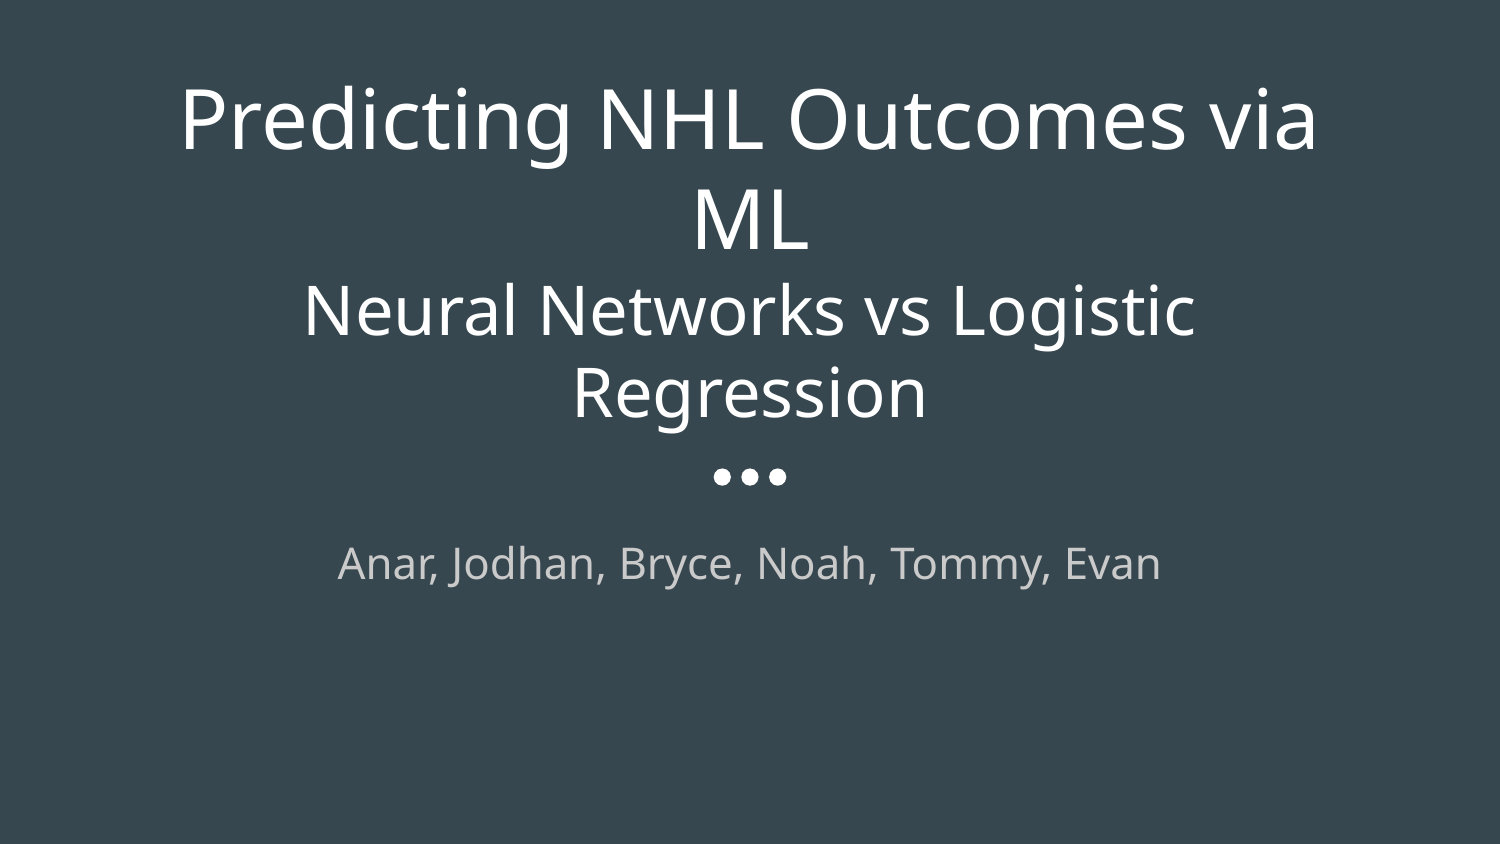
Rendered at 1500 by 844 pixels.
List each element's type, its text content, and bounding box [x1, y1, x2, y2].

title Predicting NHL Outcomes via ML Neural Networks vs Logistic Regression [110, 162, 1390, 447]
subtitle Anar, Jodhan, Bryce, Noah, Tommy, Evan [110, 520, 1390, 651]
